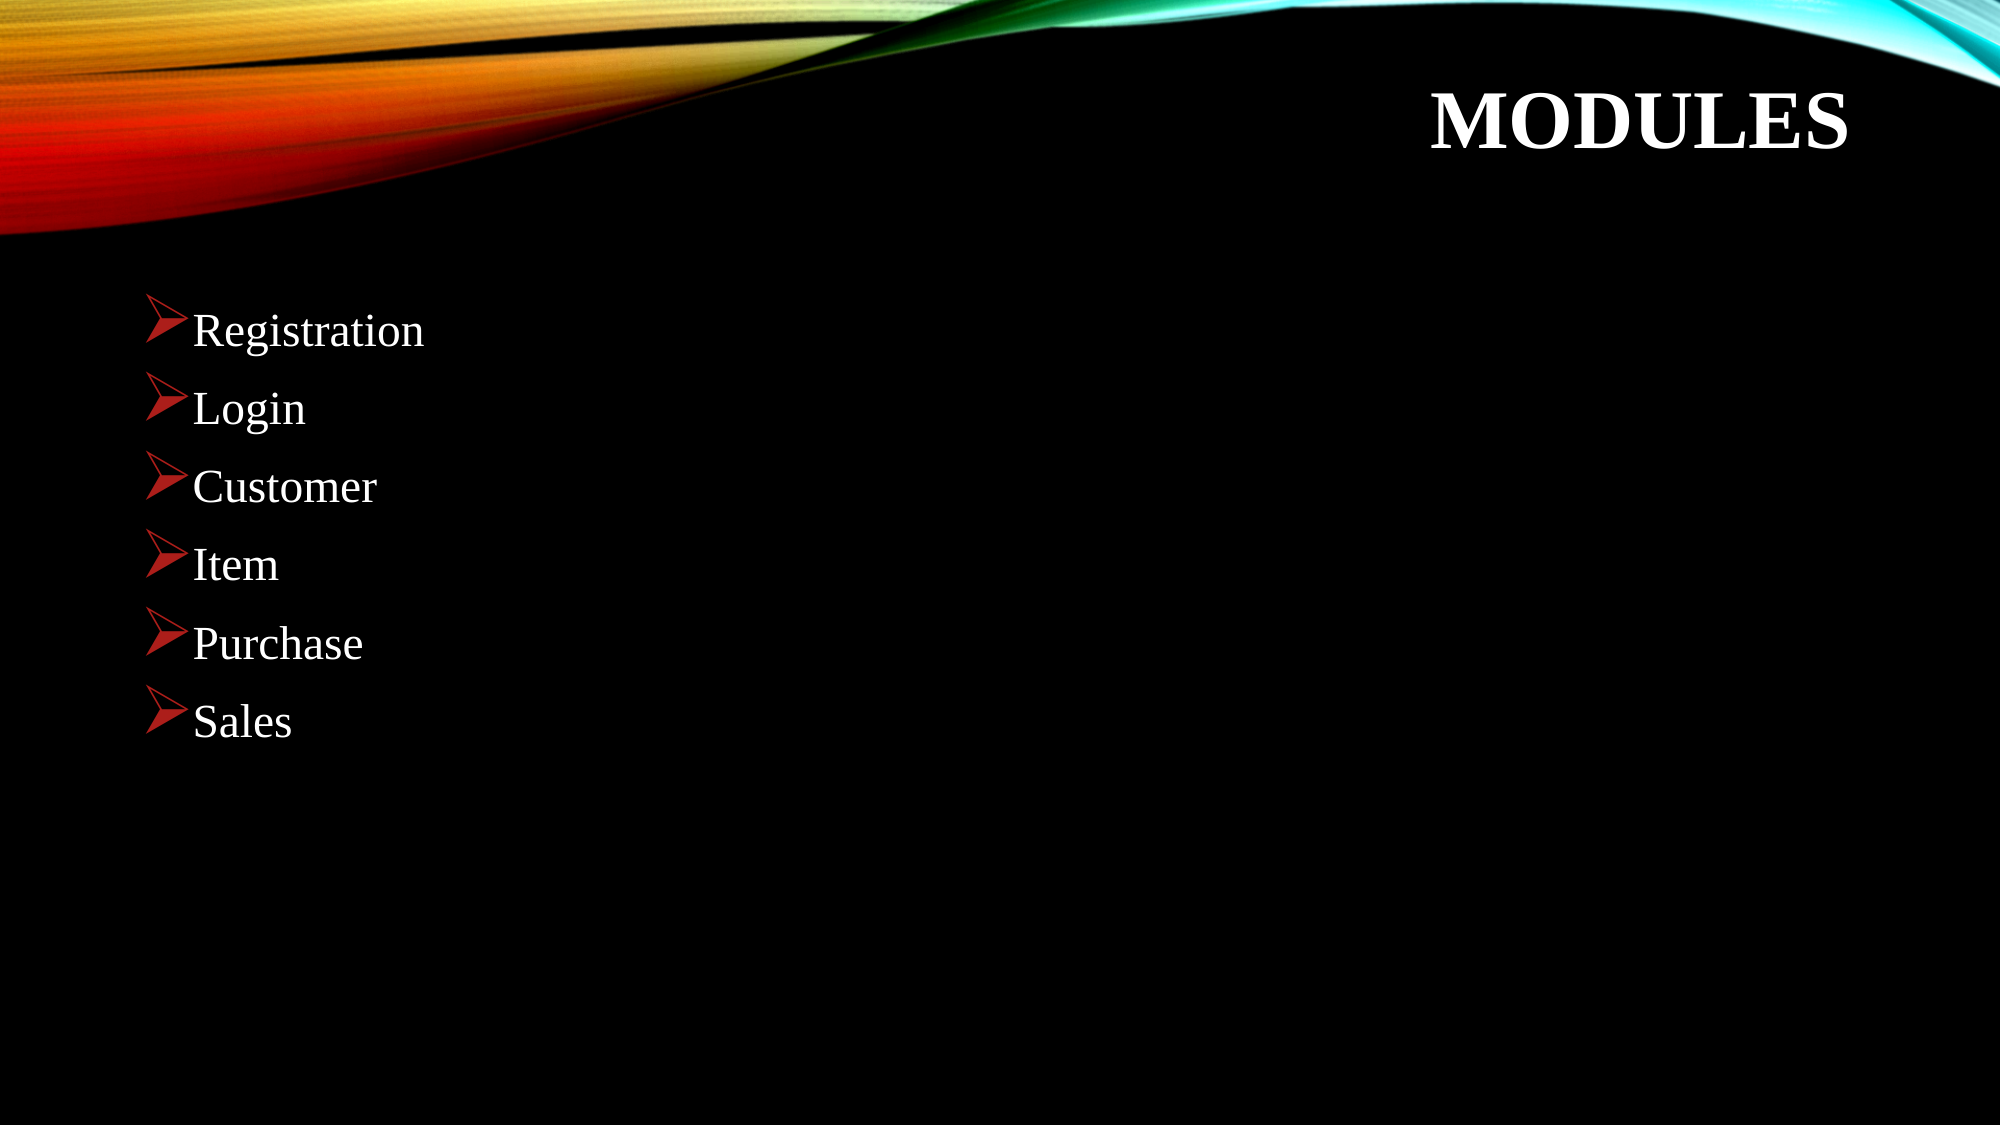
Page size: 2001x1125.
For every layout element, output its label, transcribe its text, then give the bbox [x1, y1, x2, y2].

title Modules [455, 37, 1866, 207]
text_box Registration Login Customer Item Purchase Sales [105, 291, 2000, 755]
picture [0, 0, 2000, 237]
